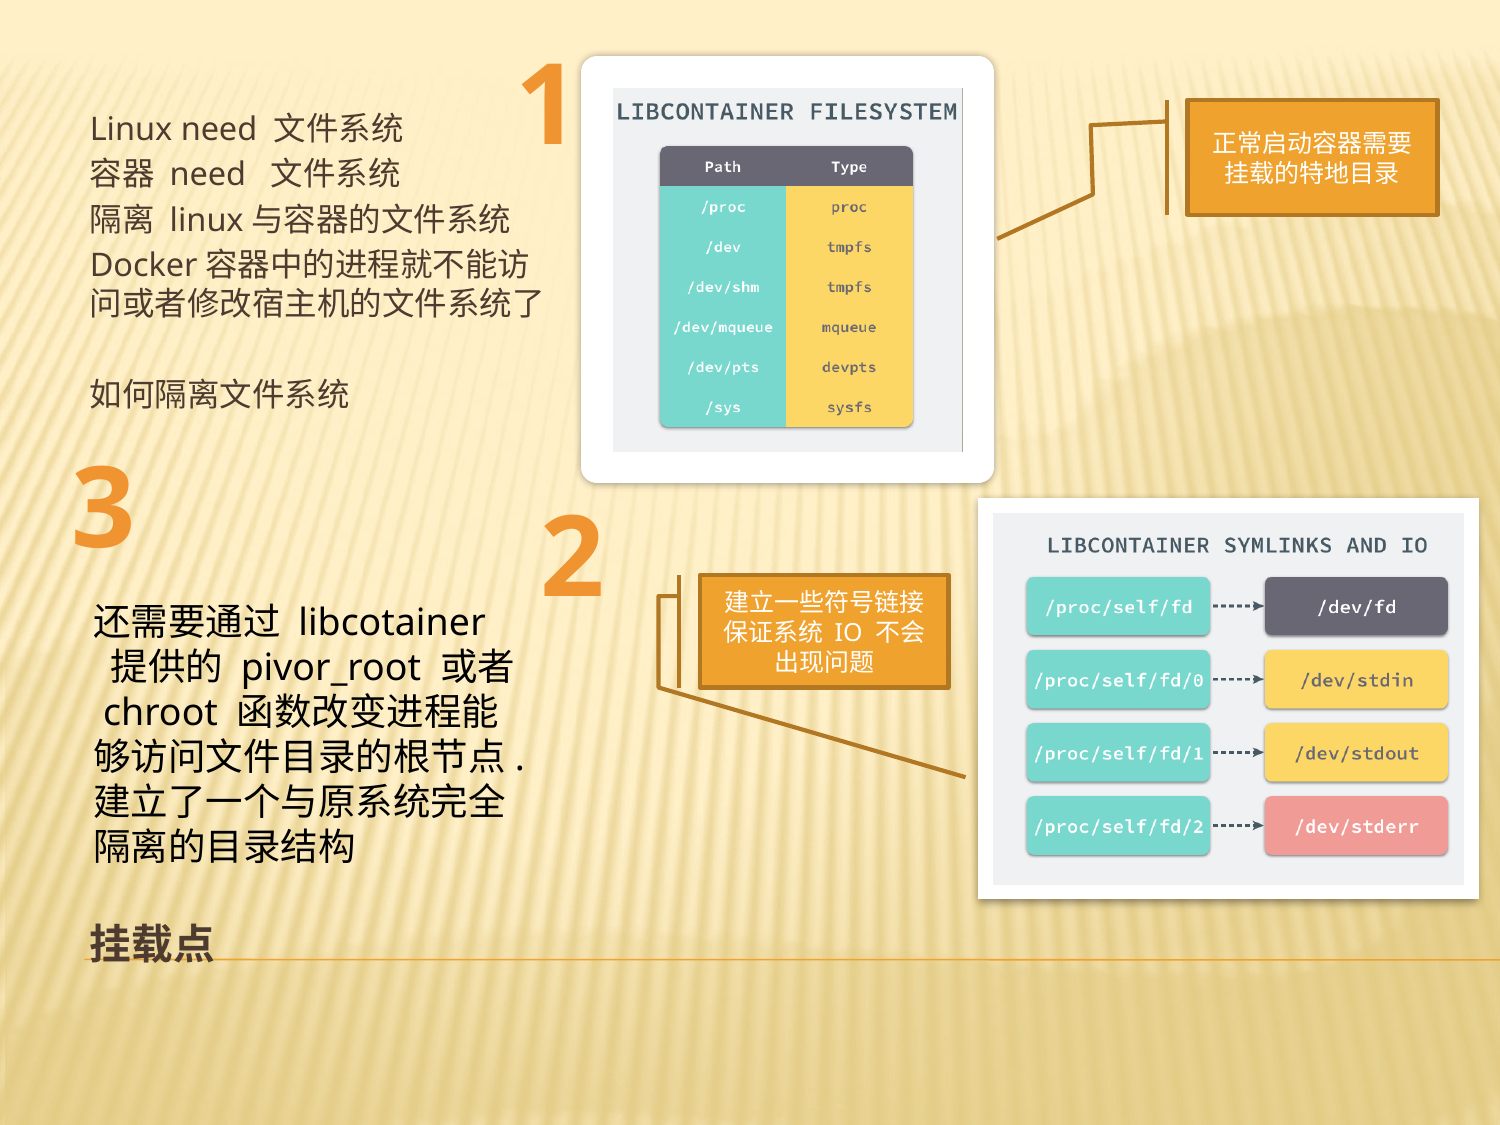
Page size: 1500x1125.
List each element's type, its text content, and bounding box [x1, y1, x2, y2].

text_box 建立一些符号链接保证系统 IO 不会出现问题 [698, 573, 951, 690]
text_box 正常启动容器需要挂载的特地目录 [1185, 98, 1440, 217]
picture [612, 87, 963, 453]
title 挂载点 [75, 900, 1463, 986]
text_box 还需要通过 libcotainer 提供的 pivor_root 或者 chroot 函数改变进程能 够访问文件目录的根节点. 建立了一个与原系统完全 隔离的目录结构 [78, 590, 540, 875]
text_box 建立一些符号链接保证系统 IO 不会出现问题 [656, 575, 967, 780]
list Linux need 文件系统 容器 need 文件系统 隔离 linux与容器的文件系统 Docker容器中的进程就不能访问或者修改宿主机的文件系统了 如何隔离文件系统 [75, 99, 569, 425]
text_box 2 [525, 476, 607, 627]
text_box 正常启动容器需要挂载的特地目录 [996, 99, 1169, 241]
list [992, 512, 1465, 886]
text_box 3 [56, 427, 138, 578]
text_box 1 [500, 24, 582, 175]
